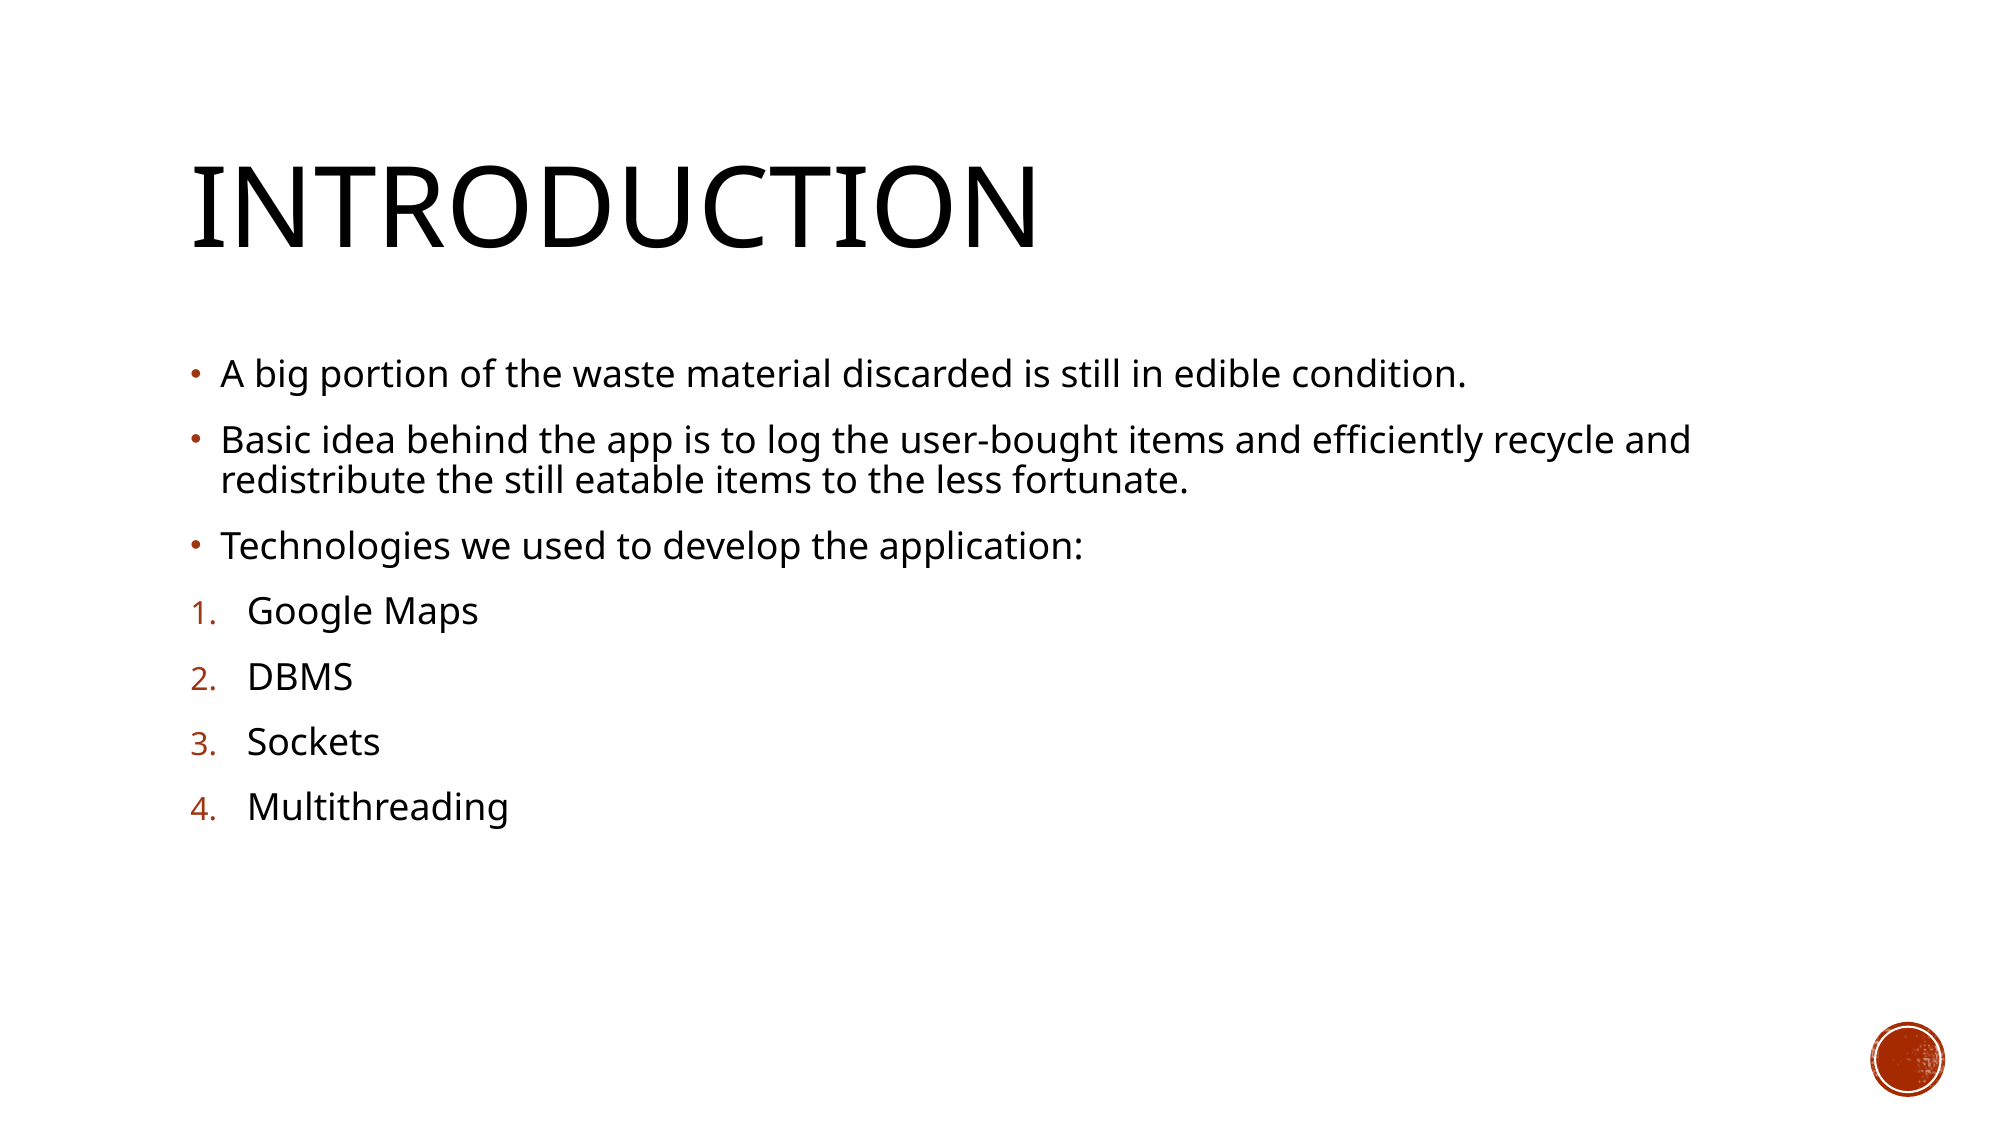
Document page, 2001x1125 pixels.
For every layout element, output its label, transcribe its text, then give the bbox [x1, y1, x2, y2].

title Introduction [175, 79, 1826, 344]
list A big portion of the waste material discarded is still in edible condition. Basic idea behind the app is to log the user-bought items and efficiently recycle and redistribute the still eatable items to the less fortunate. Technologies we used to develop the application: Google Maps DBMS Sockets Multithreading [175, 348, 1826, 1013]
